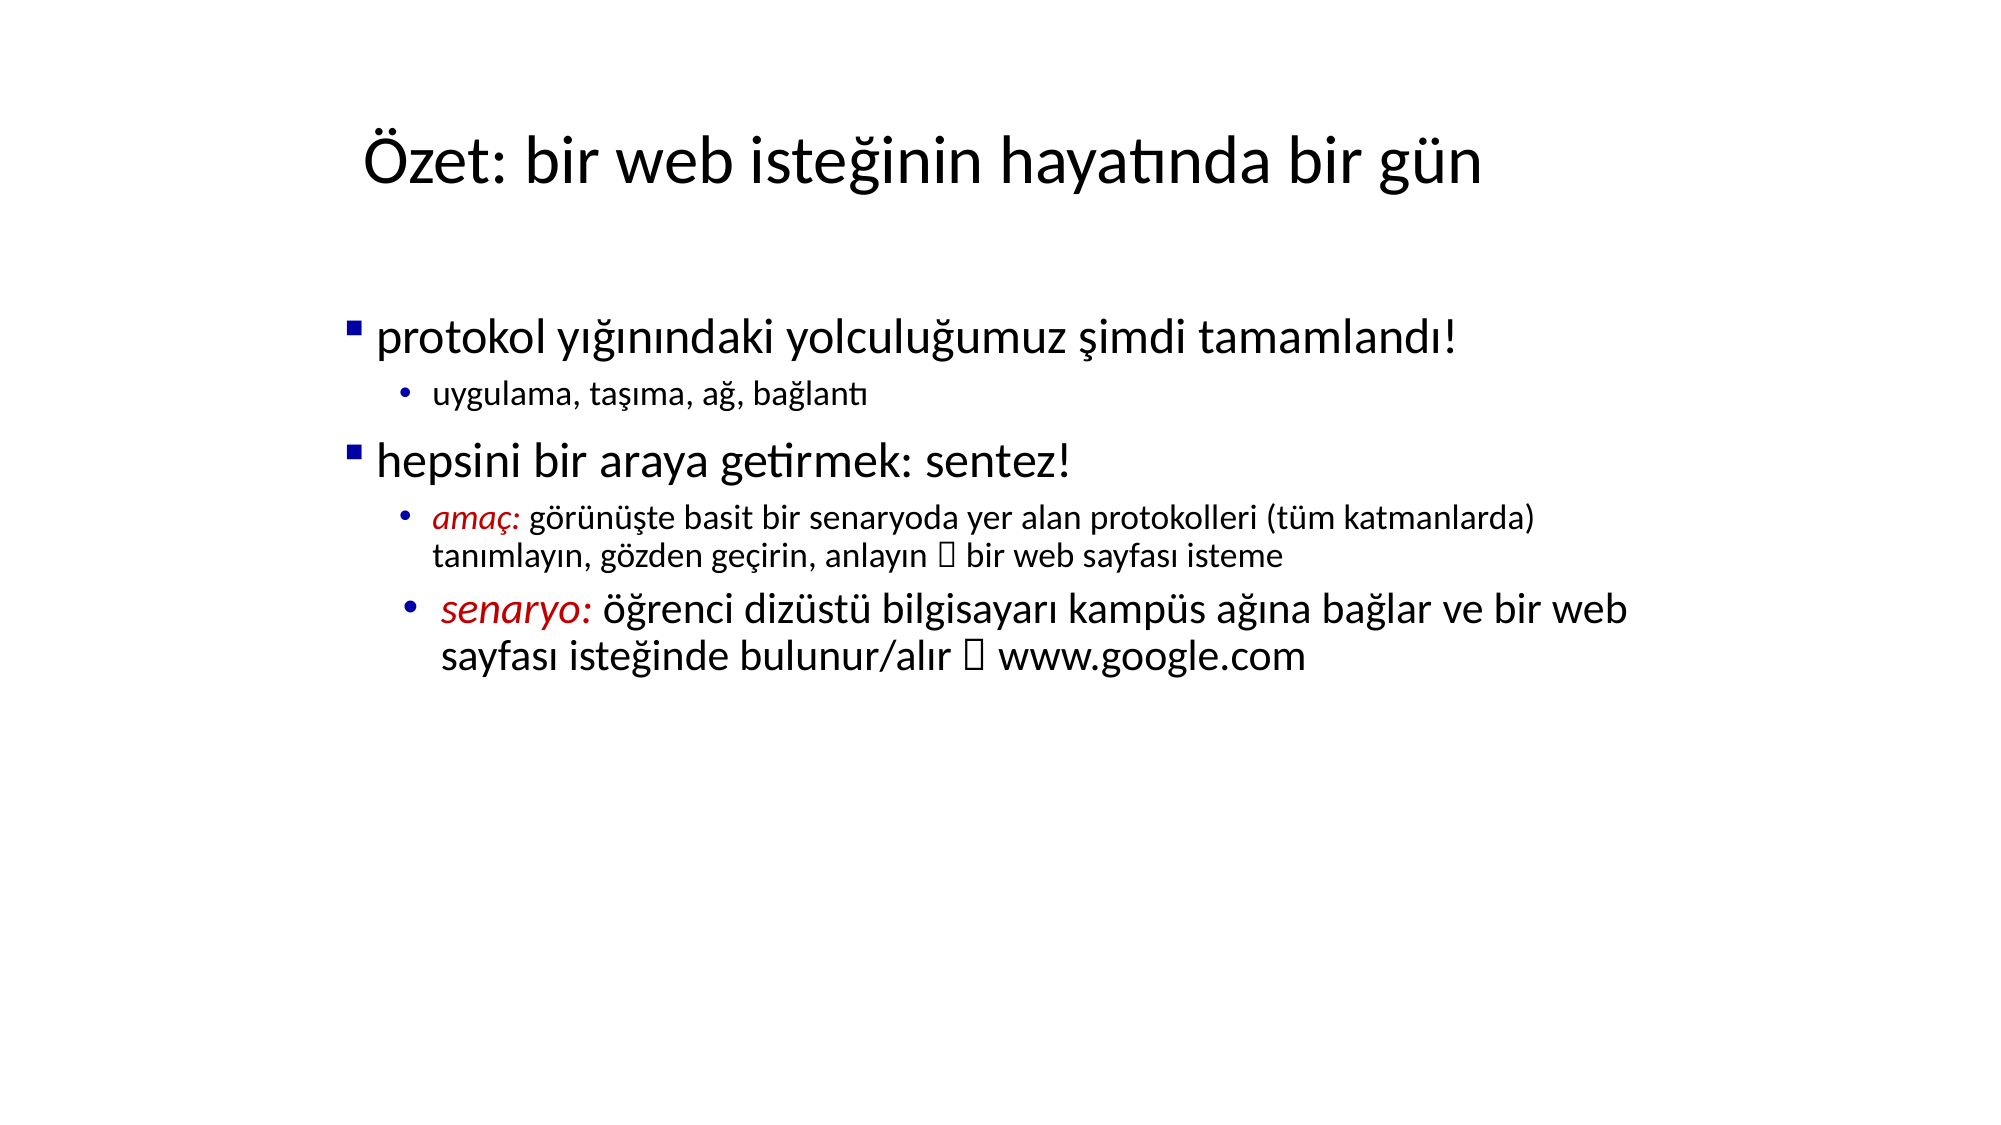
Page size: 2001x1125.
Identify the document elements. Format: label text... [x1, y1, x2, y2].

text_box protokol yığınındaki yolculuğumuz şimdi tamamlandı! uygulama, taşıma, ağ, bağlantı hepsini bir araya getirmek: sentez! amaç: görünüşte basit bir senaryoda yer alan protokolleri (tüm katmanlarda) tanımlayın, gözden geçirin, anlayın  bir web sayfası isteme senaryo: öğrenci dizüstü bilgisayarı kampüs ağına bağlar ve bir web sayfası isteğinde bulunur/alır  www.google.com [315, 305, 1703, 877]
title Özet: bir web isteğinin hayatında bir gün [348, 109, 1643, 220]
